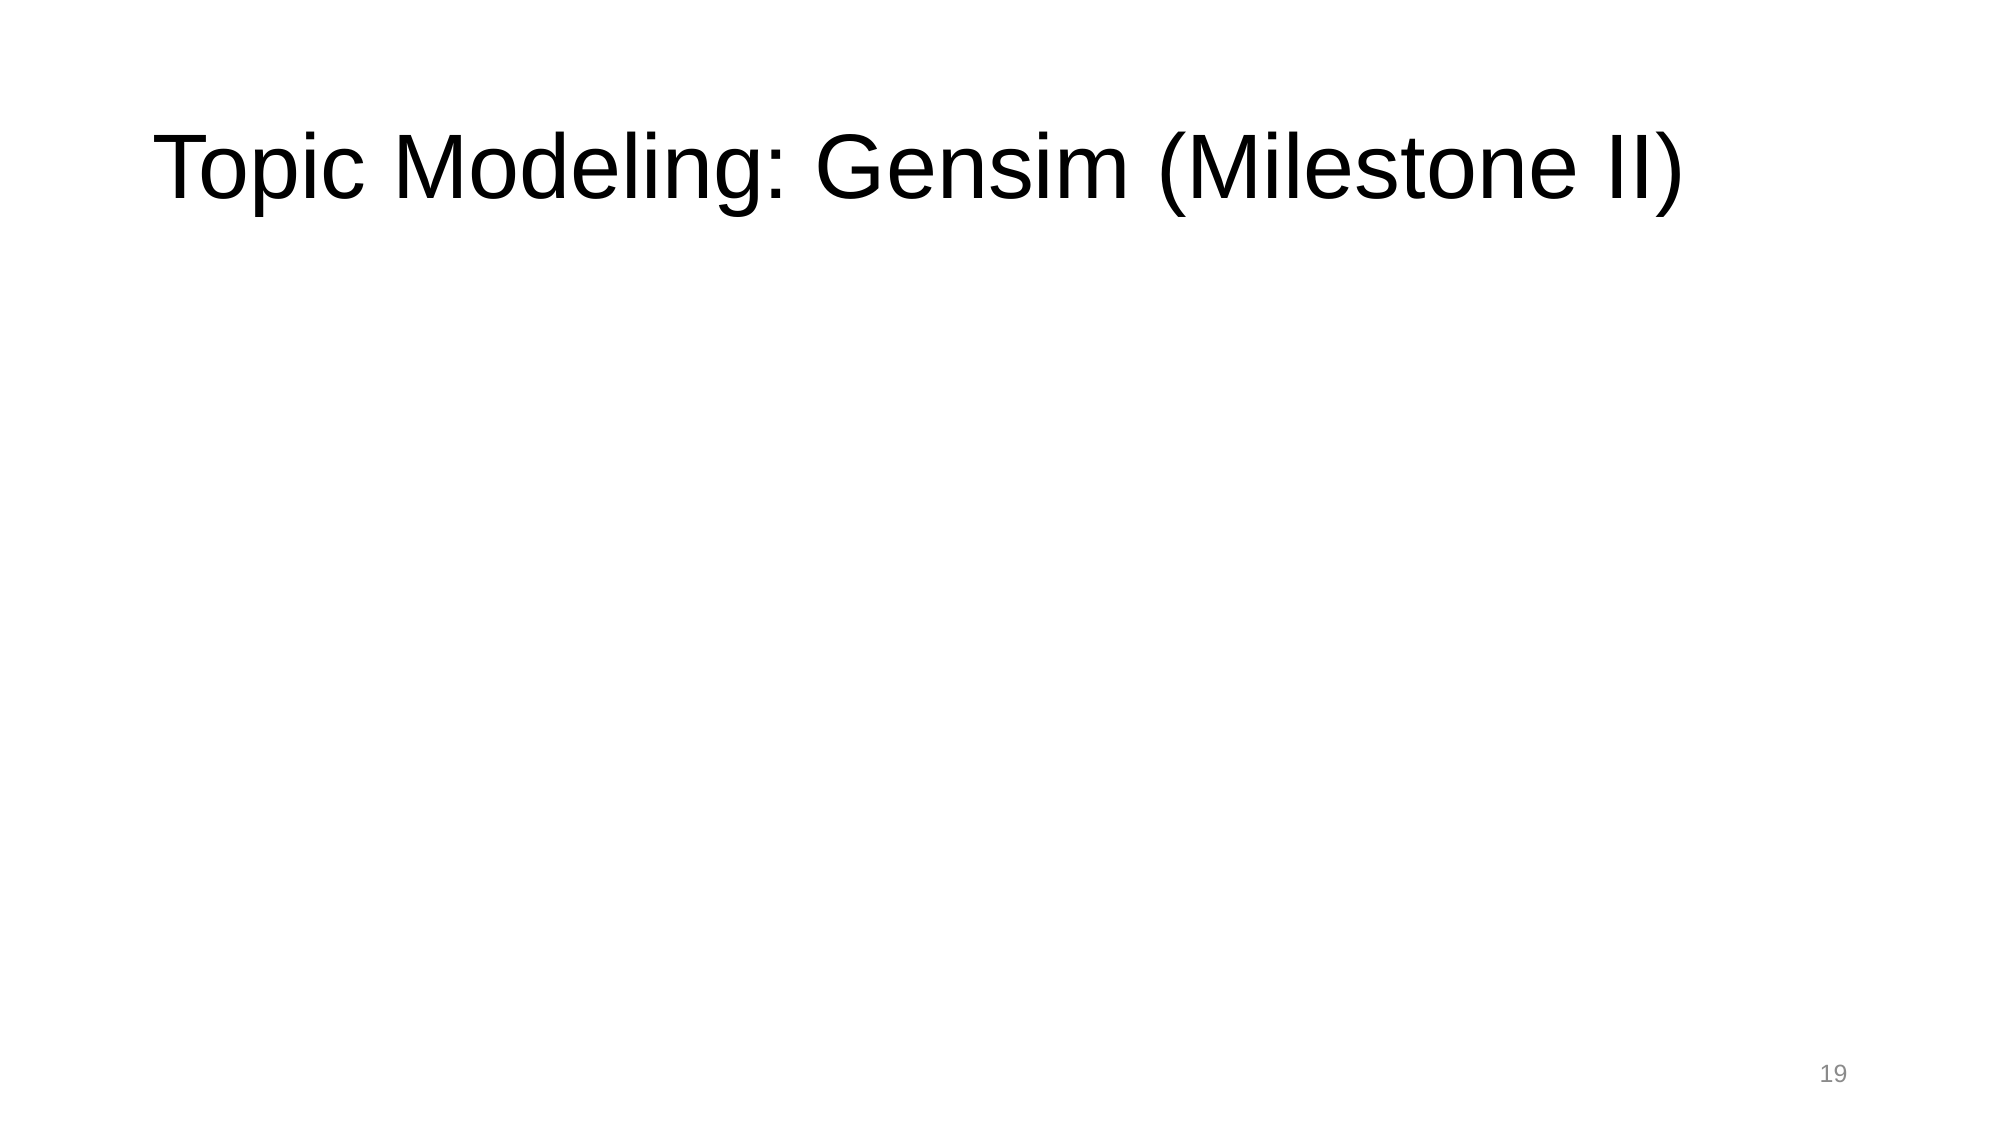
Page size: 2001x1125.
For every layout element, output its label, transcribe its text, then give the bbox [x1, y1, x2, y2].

slide_number 19 [1412, 1042, 1863, 1103]
title Topic Modeling: Gensim (Milestone II) [137, 59, 1863, 278]
